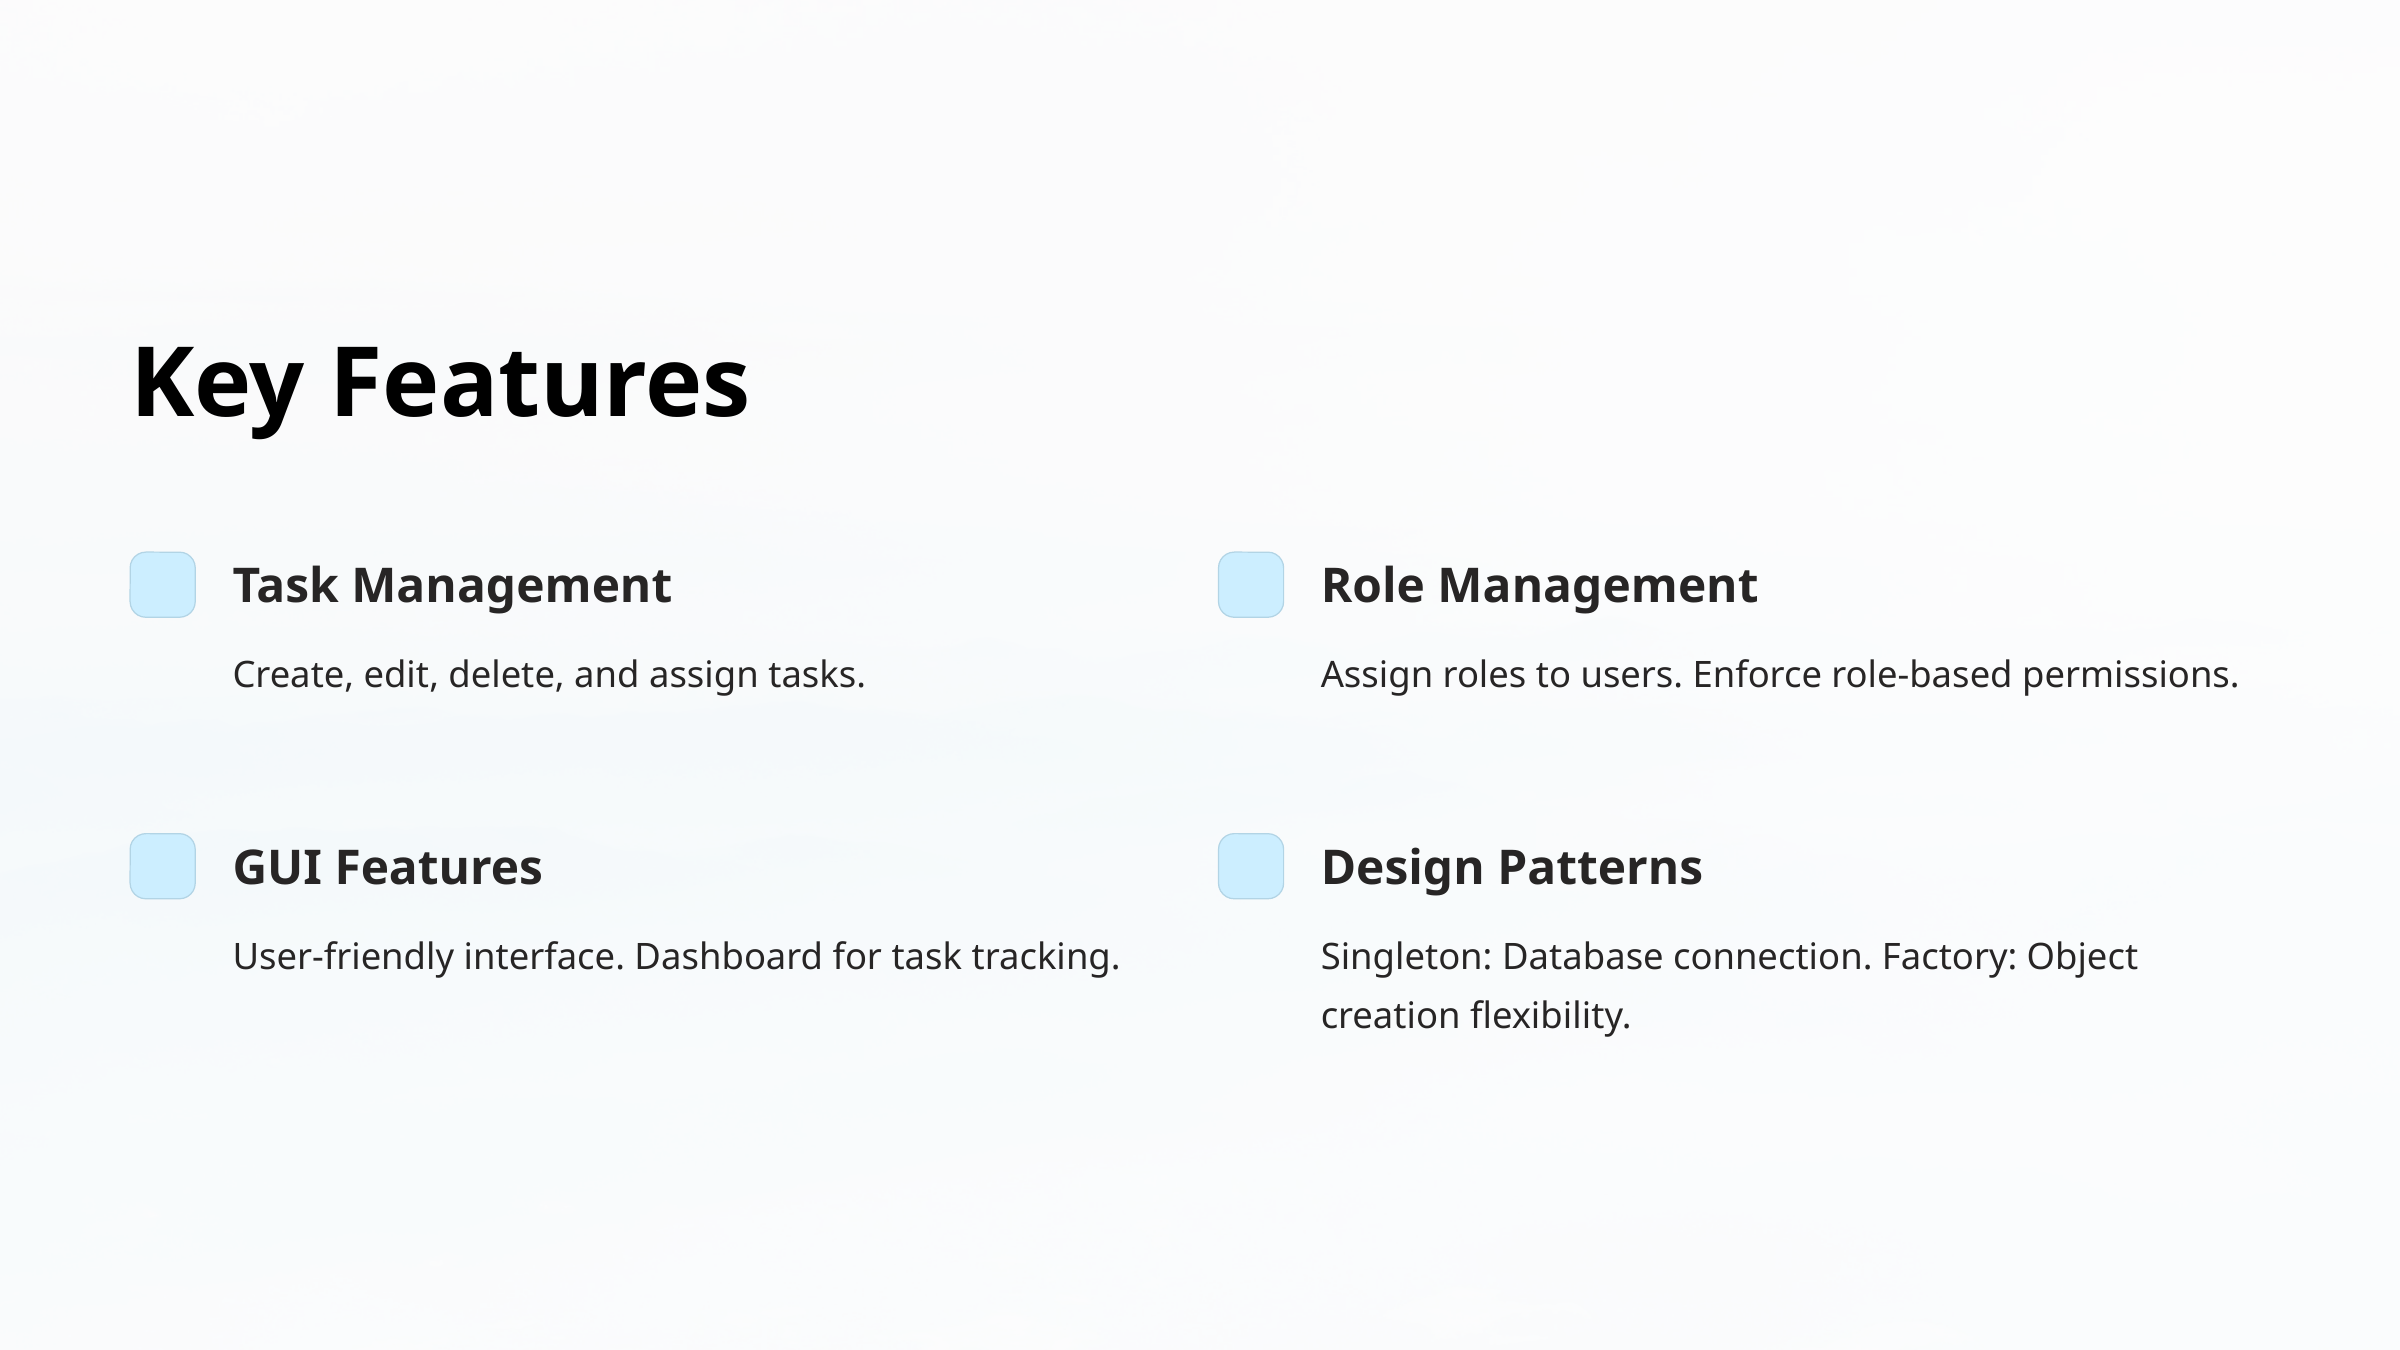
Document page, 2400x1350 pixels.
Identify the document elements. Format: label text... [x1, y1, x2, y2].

text_box [130, 552, 196, 618]
text_box Key Features [130, 313, 1107, 436]
text_box User-friendly interface. Dashboard for task tracking. [232, 917, 1182, 977]
text_box Assign roles to users. Enforce role-based permissions. [1320, 635, 2270, 755]
text_box Task Management [232, 552, 721, 614]
text_box GUI Features [232, 833, 721, 895]
text_box Singleton: Database connection. Factory: Object creation flexibility. [1320, 917, 2270, 1037]
text_box [130, 833, 196, 899]
text_box Design Patterns [1320, 833, 1810, 895]
text_box [1218, 552, 1284, 618]
text_box Role Management [1320, 552, 1810, 614]
text_box [1218, 833, 1284, 899]
text_box Create, edit, delete, and assign tasks. [232, 635, 1182, 696]
